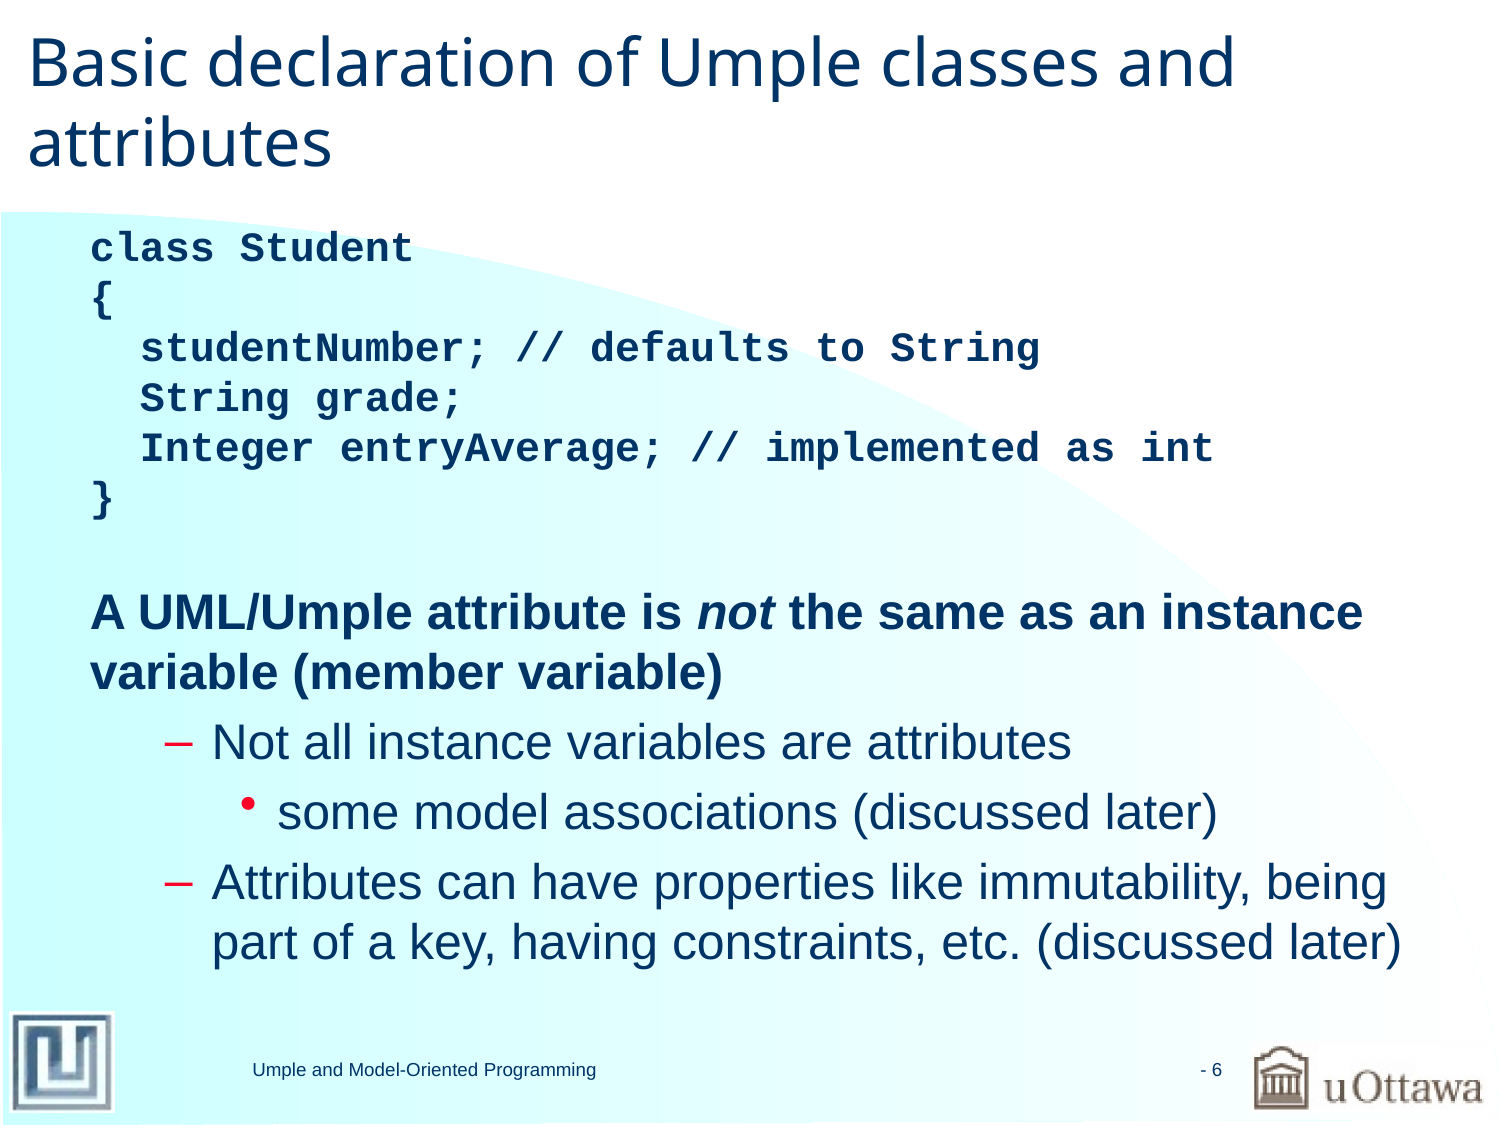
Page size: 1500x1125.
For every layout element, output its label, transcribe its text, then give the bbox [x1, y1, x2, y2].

picture [1251, 1041, 1488, 1113]
list class Student { studentNumber; // defaults to String String grade; Integer entryAverage; // implemented as int } A UML/Umple attribute is not the same as an instance variable (member variable) Not all instance variables are attributes some model associations (discussed later) Attributes can have properties like immutability, being part of a key, having constraints, etc. (discussed later) [75, 212, 1438, 1013]
title Basic declaration of Umple classes and attributes [12, 62, 1475, 188]
picture [9, 1011, 115, 1113]
